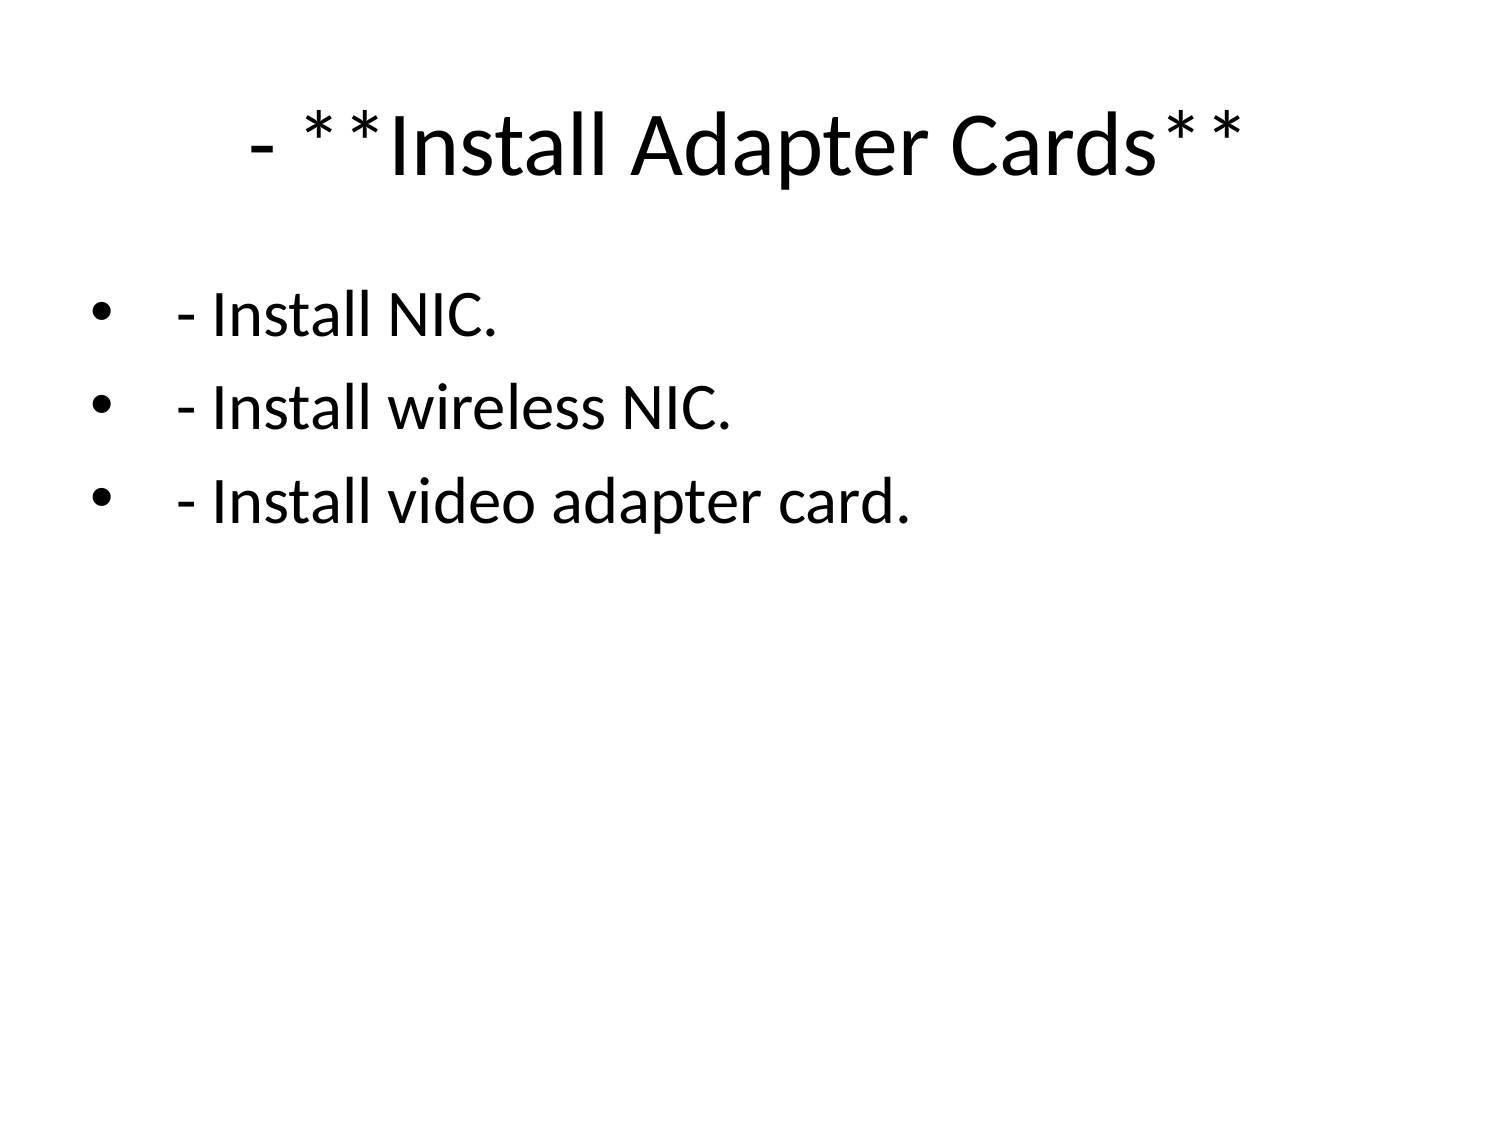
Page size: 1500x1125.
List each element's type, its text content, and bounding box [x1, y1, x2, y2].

list - Install NIC. - Install wireless NIC. - Install video adapter card. [75, 262, 1425, 1005]
title - **Install Adapter Cards** [75, 45, 1425, 233]
